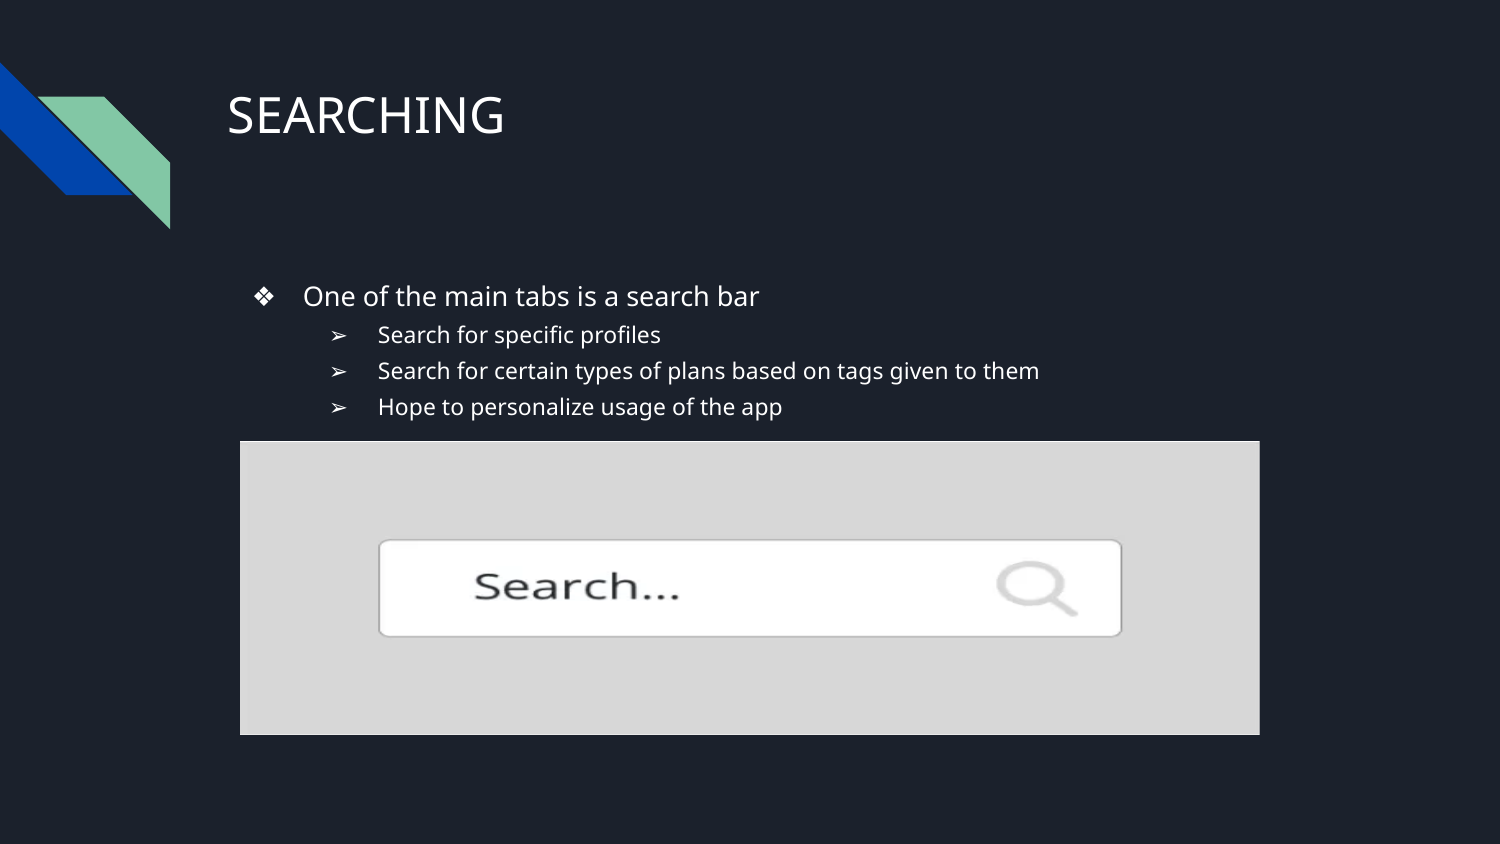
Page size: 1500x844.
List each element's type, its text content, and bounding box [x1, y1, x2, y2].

picture [239, 441, 1260, 735]
list One of the main tabs is a search bar Search for specific profiles Search for certain types of plans based on tags given to them Hope to personalize usage of the app [212, 257, 1368, 735]
title SEARCHING [212, 64, 1368, 215]
